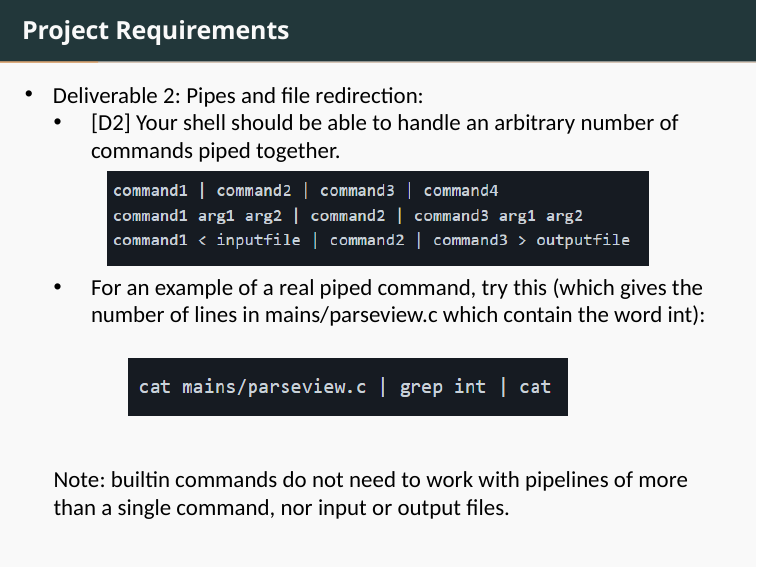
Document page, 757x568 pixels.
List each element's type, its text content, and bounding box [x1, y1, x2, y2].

text_box Deliverable 2: Pipes and file redirection: [D2] Your shell should be able to handle an arbitrary number of commands piped together. For an example of a real piped command, try this (which gives the number of lines in mains/parseview.c which contain the word int): Note: builtin commands do not need to work with pipelines of more than a single command, nor input or output files. [10, 72, 746, 568]
picture [127, 358, 569, 417]
picture [107, 171, 649, 267]
text_box Project Requirements [20, 12, 316, 45]
